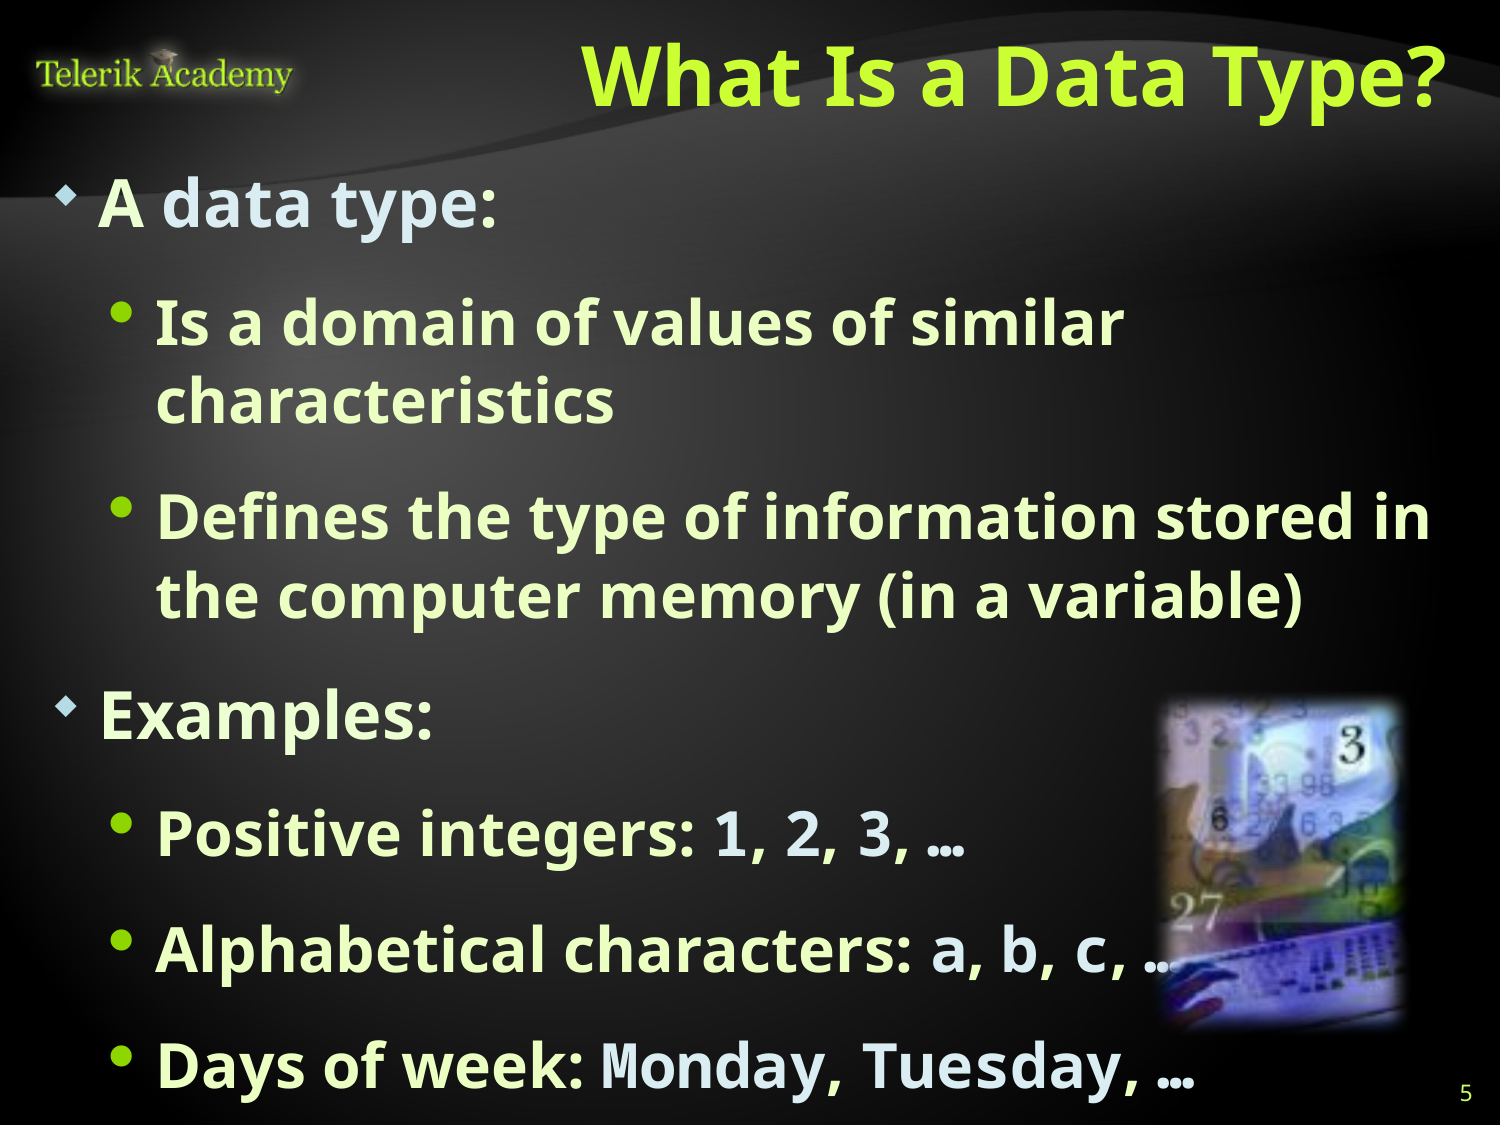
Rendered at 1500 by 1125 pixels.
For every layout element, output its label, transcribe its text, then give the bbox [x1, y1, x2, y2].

title What Is a Data Type? [300, 12, 1463, 149]
slide_number 5 [1412, 1074, 1488, 1113]
picture [0, 0, 1500, 1125]
list A data type: Is a domain of values of similar characteristics Defines the type of information stored in the computer memory (in a variable) Examples: Positive integers: 1, 2, 3, … Alphabetical characters: a, b, c, … Days of week: Monday, Tuesday, … [37, 149, 1463, 1100]
